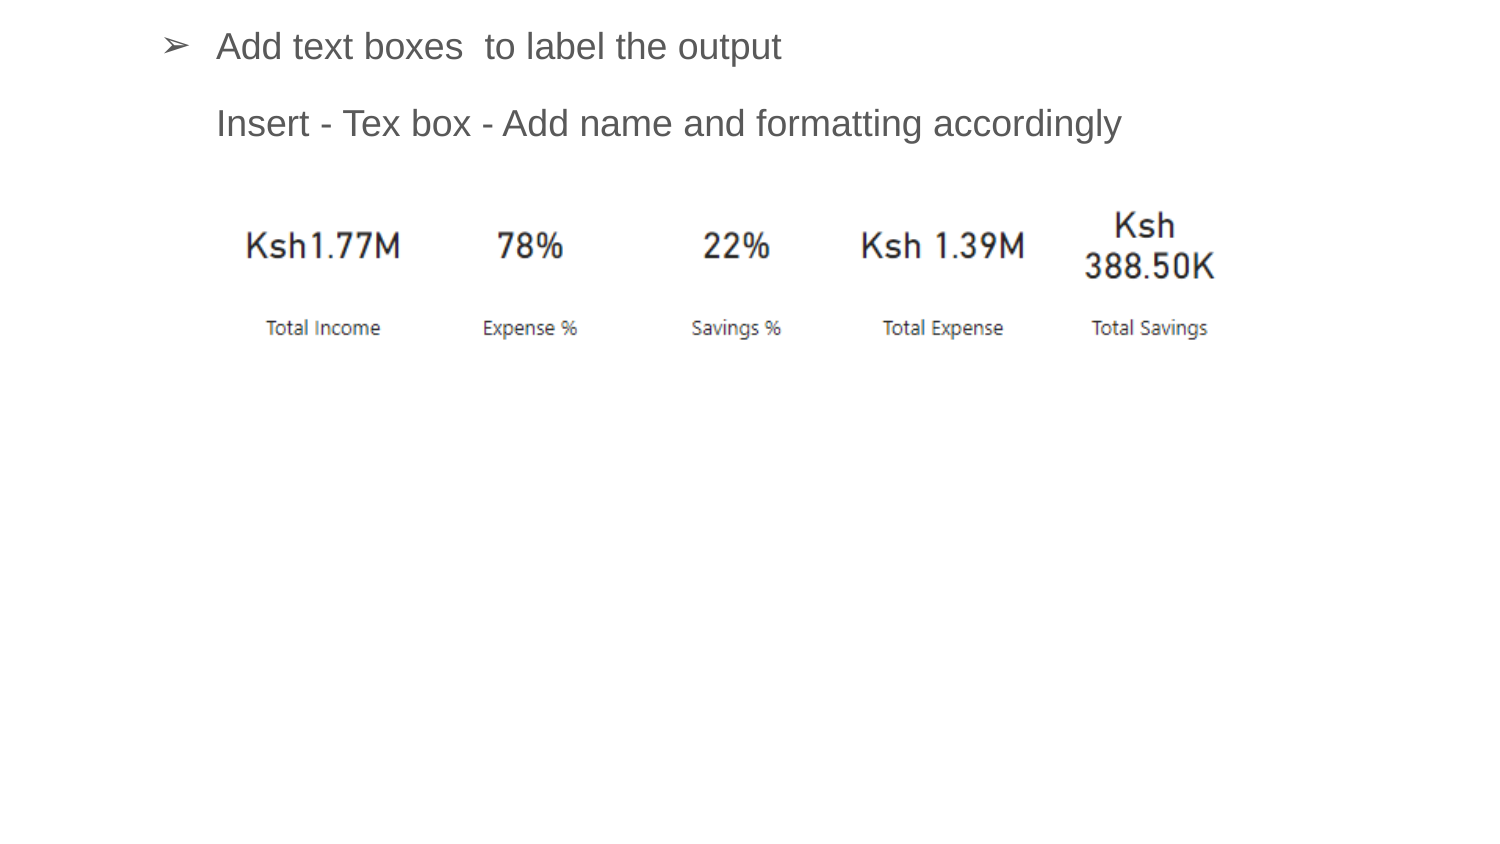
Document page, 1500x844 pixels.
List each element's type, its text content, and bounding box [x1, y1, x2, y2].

picture [228, 180, 1272, 412]
list Add text boxes to label the output Insert - Tex box - Add name and formatting accordingly [51, 0, 1449, 844]
